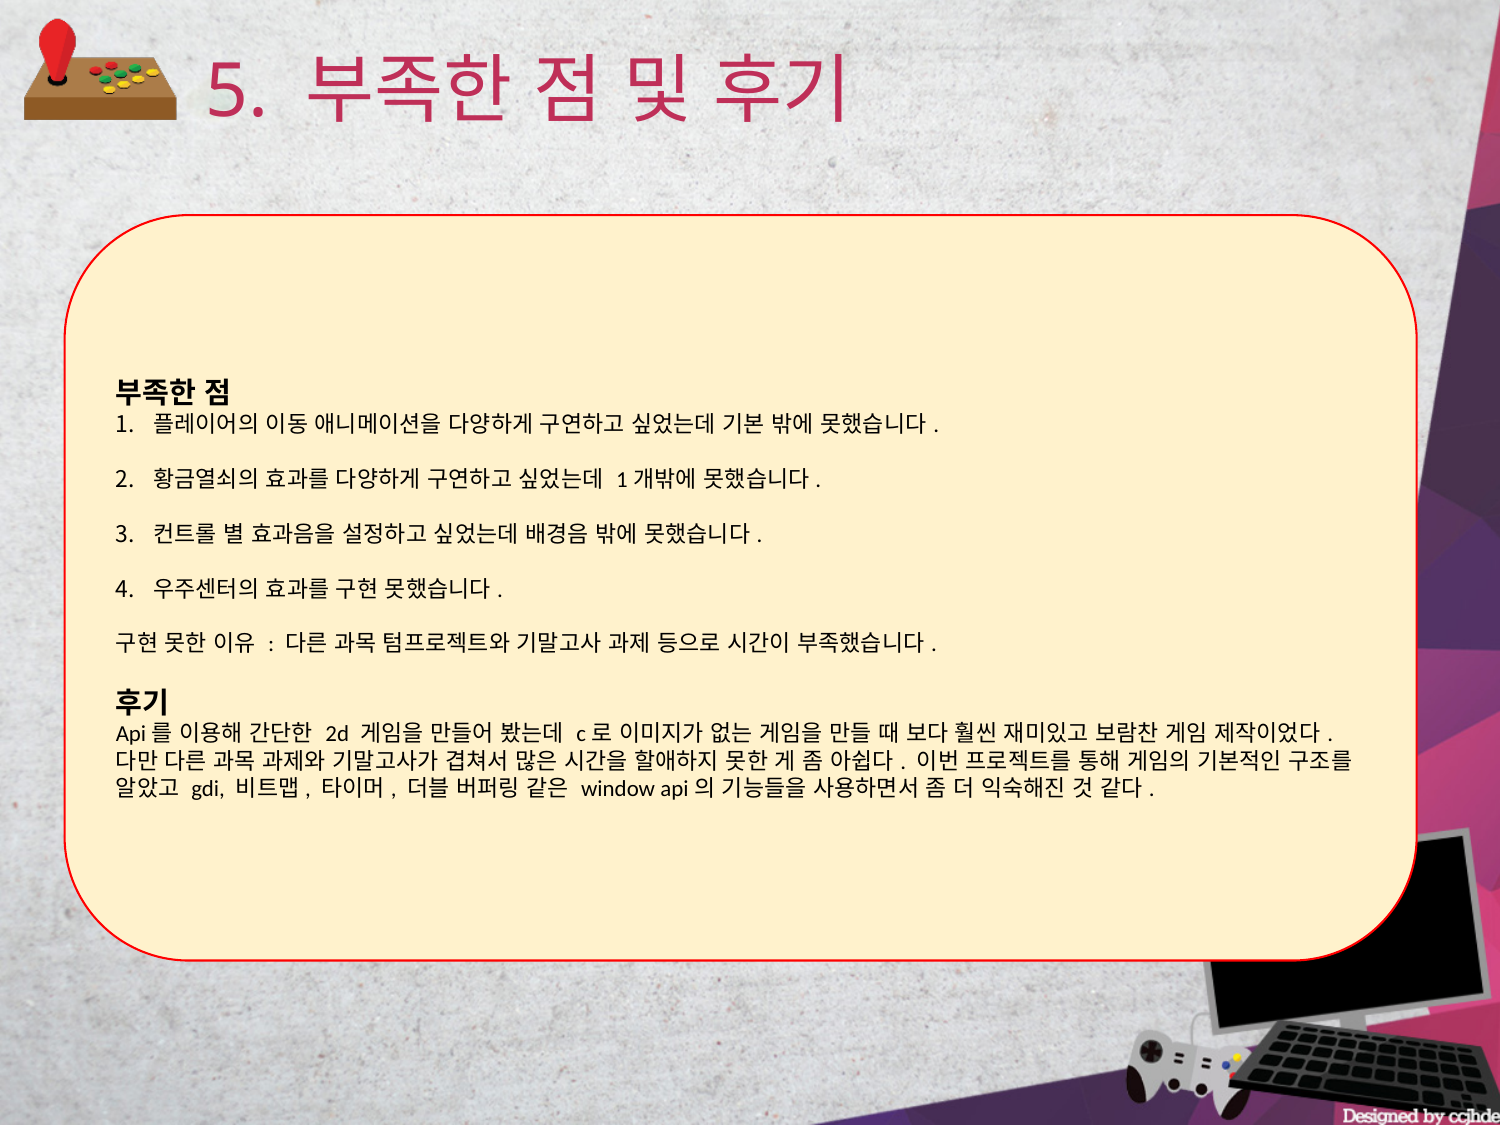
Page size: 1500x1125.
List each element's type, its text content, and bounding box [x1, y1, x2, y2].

picture [0, 0, 1500, 1125]
text_box 부족한 점 플레이어의 이동 애니메이션을 다양하게 구연하고 싶었는데 기본 밖에 못했습니다. 황금열쇠의 효과를 다양하게 구연하고 싶었는데 1개밖에 못했습니다. 컨트롤 별 효과음을 설정하고 싶었는데 배경음 밖에 못했습니다. 우주센터의 효과를 구현 못했습니다. 구현 못한 이유 : 다른 과목 텀프로젝트와 기말고사 과제 등으로 시간이 부족했습니다. 후기 Api를 이용해 간단한 2d 게임을 만들어 봤는데 c로 이미지가 없는 게임을 만들 때 보다 훨씬 재미있고 보람찬 게임 제작이었다. 다만 다른 과목 과제와 기말고사가 겹쳐서 많은 시간을 할애하지 못한 게 좀 아쉽다. 이번 프로젝트를 통해 게임의 기본적인 구조를 알았고 gdi, 비트맵, 타이머, 더블 버퍼링 같은 window api의 기능들을 사용하면서 좀 더 익숙해진 것 같다. [63, 214, 1418, 962]
text_box 5. 부족한 점 및 후기 [190, 33, 1005, 139]
